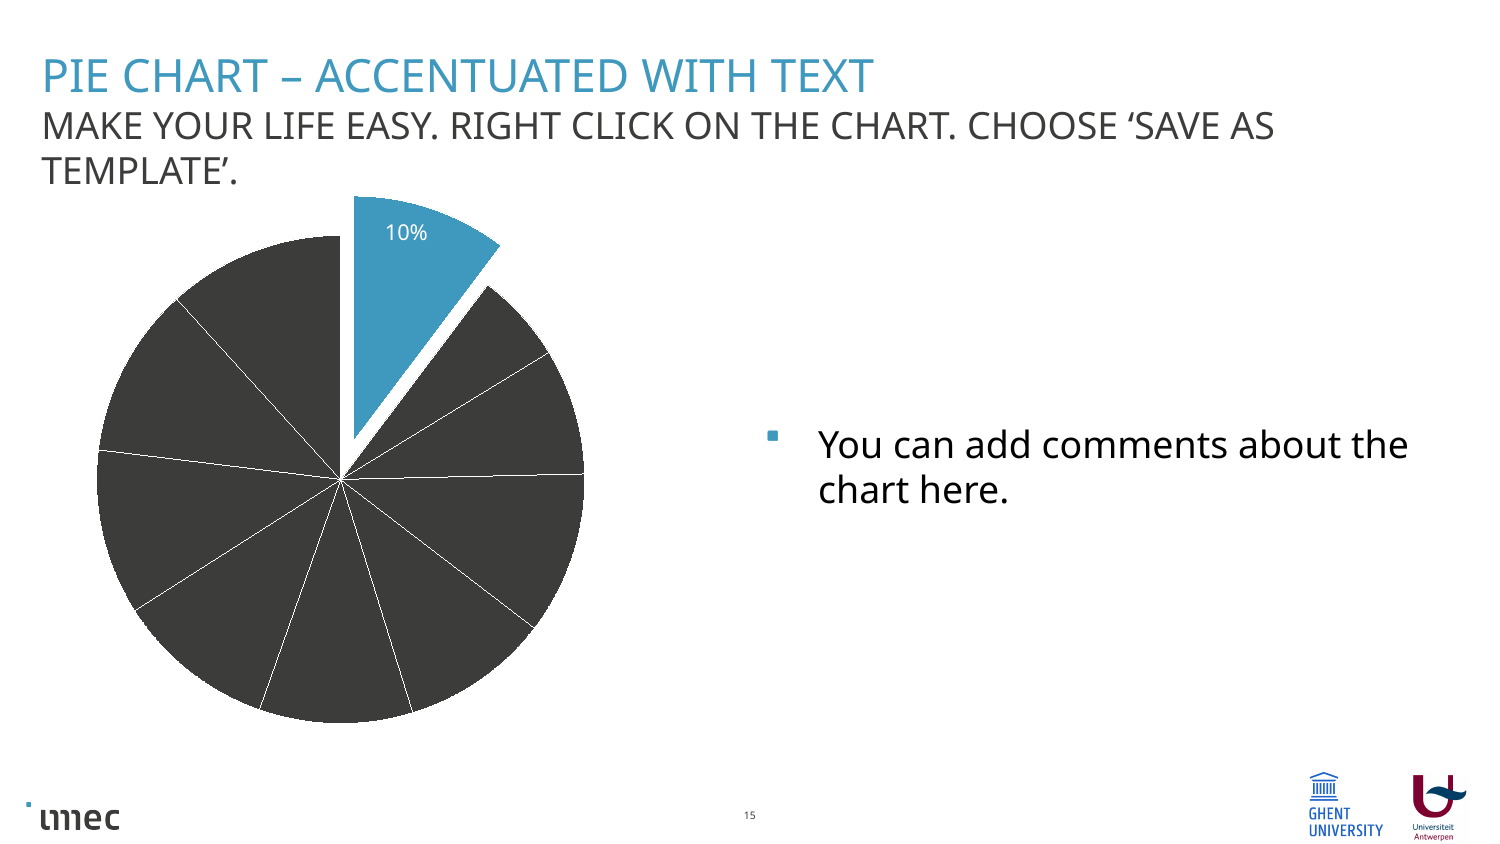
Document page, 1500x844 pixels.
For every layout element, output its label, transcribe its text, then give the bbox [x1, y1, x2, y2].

picture [767, 430, 794, 457]
slide_number 15 [679, 802, 821, 831]
title PIE CHART – Accentuated with text [26, 38, 1463, 94]
chart [38, 177, 689, 763]
list You can add comments about the chart here. [752, 176, 1461, 755]
picture [1281, 755, 1470, 844]
picture [26, 802, 119, 830]
list Make your life easy. Right click on the chart. Choose ‘SAVE AS TEMPLATE’. [26, 94, 1463, 156]
